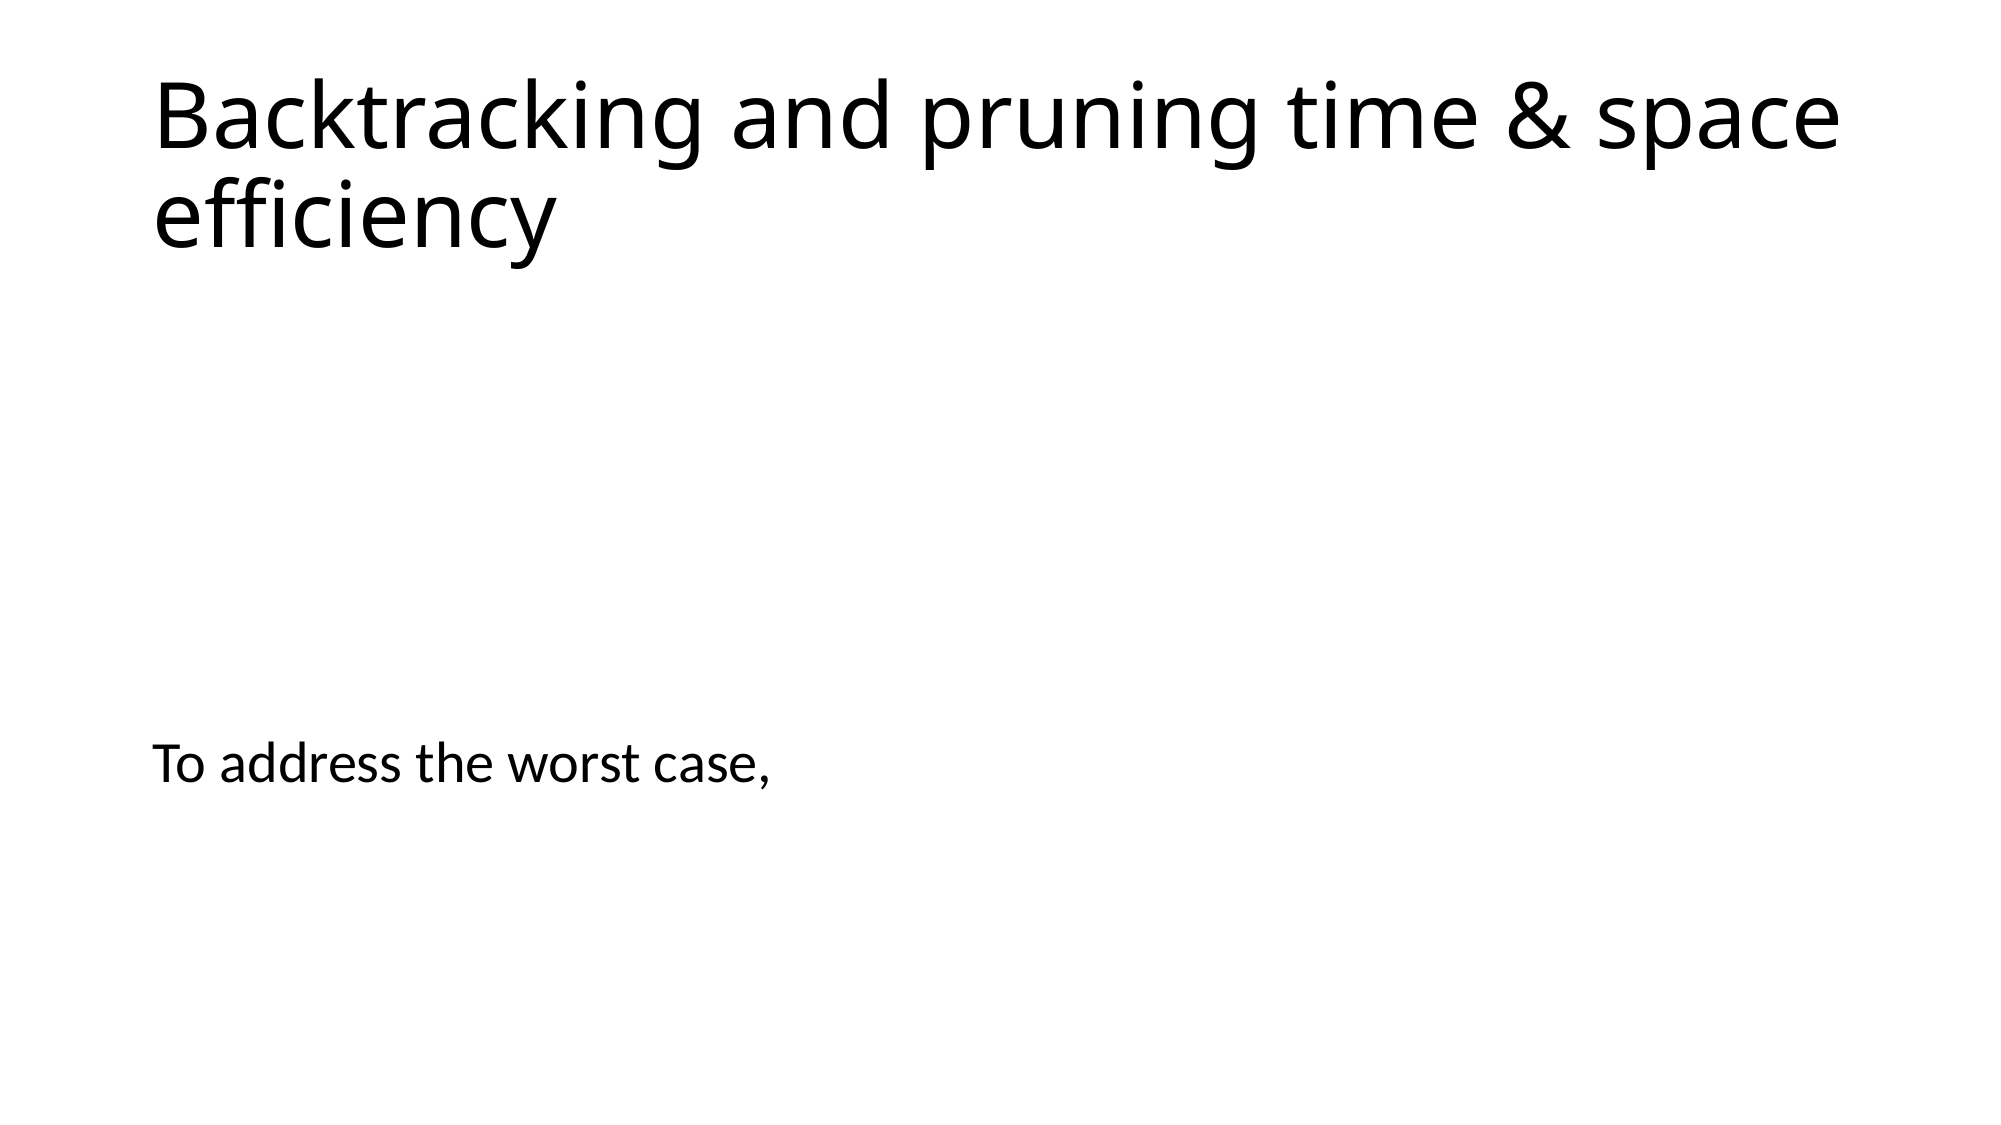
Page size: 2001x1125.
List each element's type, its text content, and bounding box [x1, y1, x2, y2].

title Backtracking and pruning time & space efficiency [137, 59, 1863, 278]
